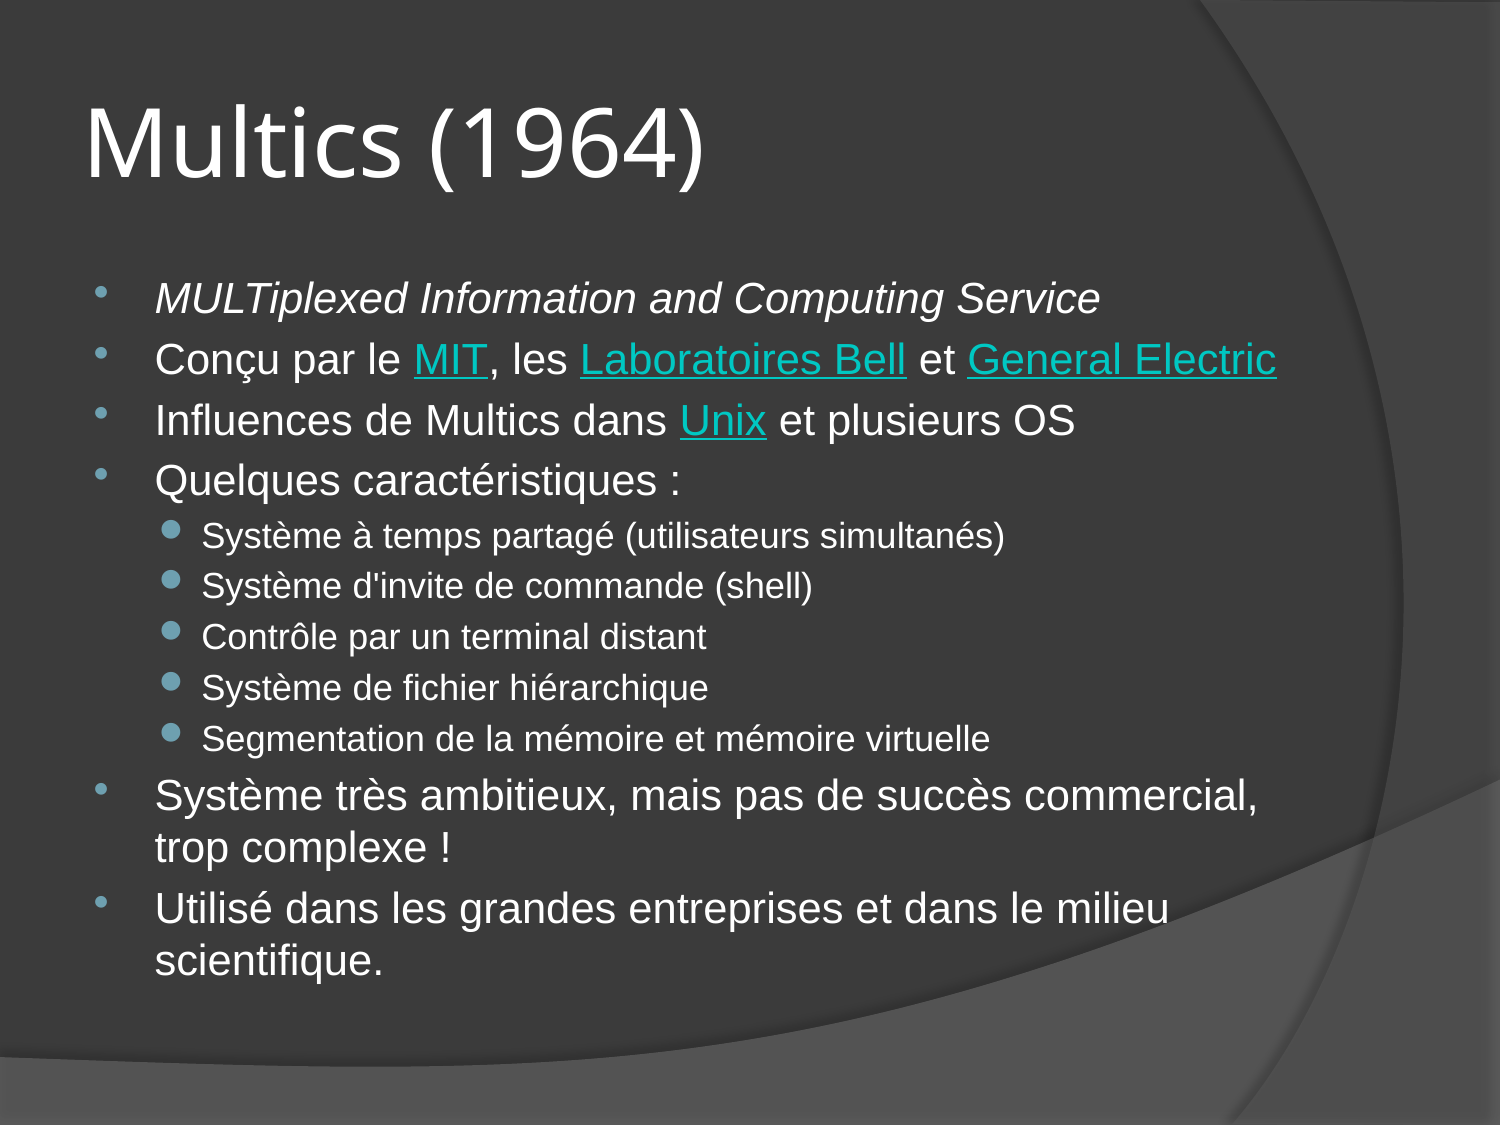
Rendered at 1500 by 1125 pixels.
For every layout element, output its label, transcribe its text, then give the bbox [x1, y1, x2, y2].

list MULTiplexed Information and Computing Service Conçu par le MIT, les Laboratoires Bell et General Electric Influences de Multics dans Unix et plusieurs OS Quelques caractéristiques : Système à temps partagé (utilisateurs simultanés) Système d'invite de commande (shell) Contrôle par un terminal distant Système de fichier hiérarchique Segmentation de la mémoire et mémoire virtuelle Système très ambitieux, mais pas de succès commercial, trop complexe ! Utilisé dans les grandes entreprises et dans le milieu scientifique. [75, 262, 1300, 1005]
title Multics (1964) [75, 45, 1300, 233]
